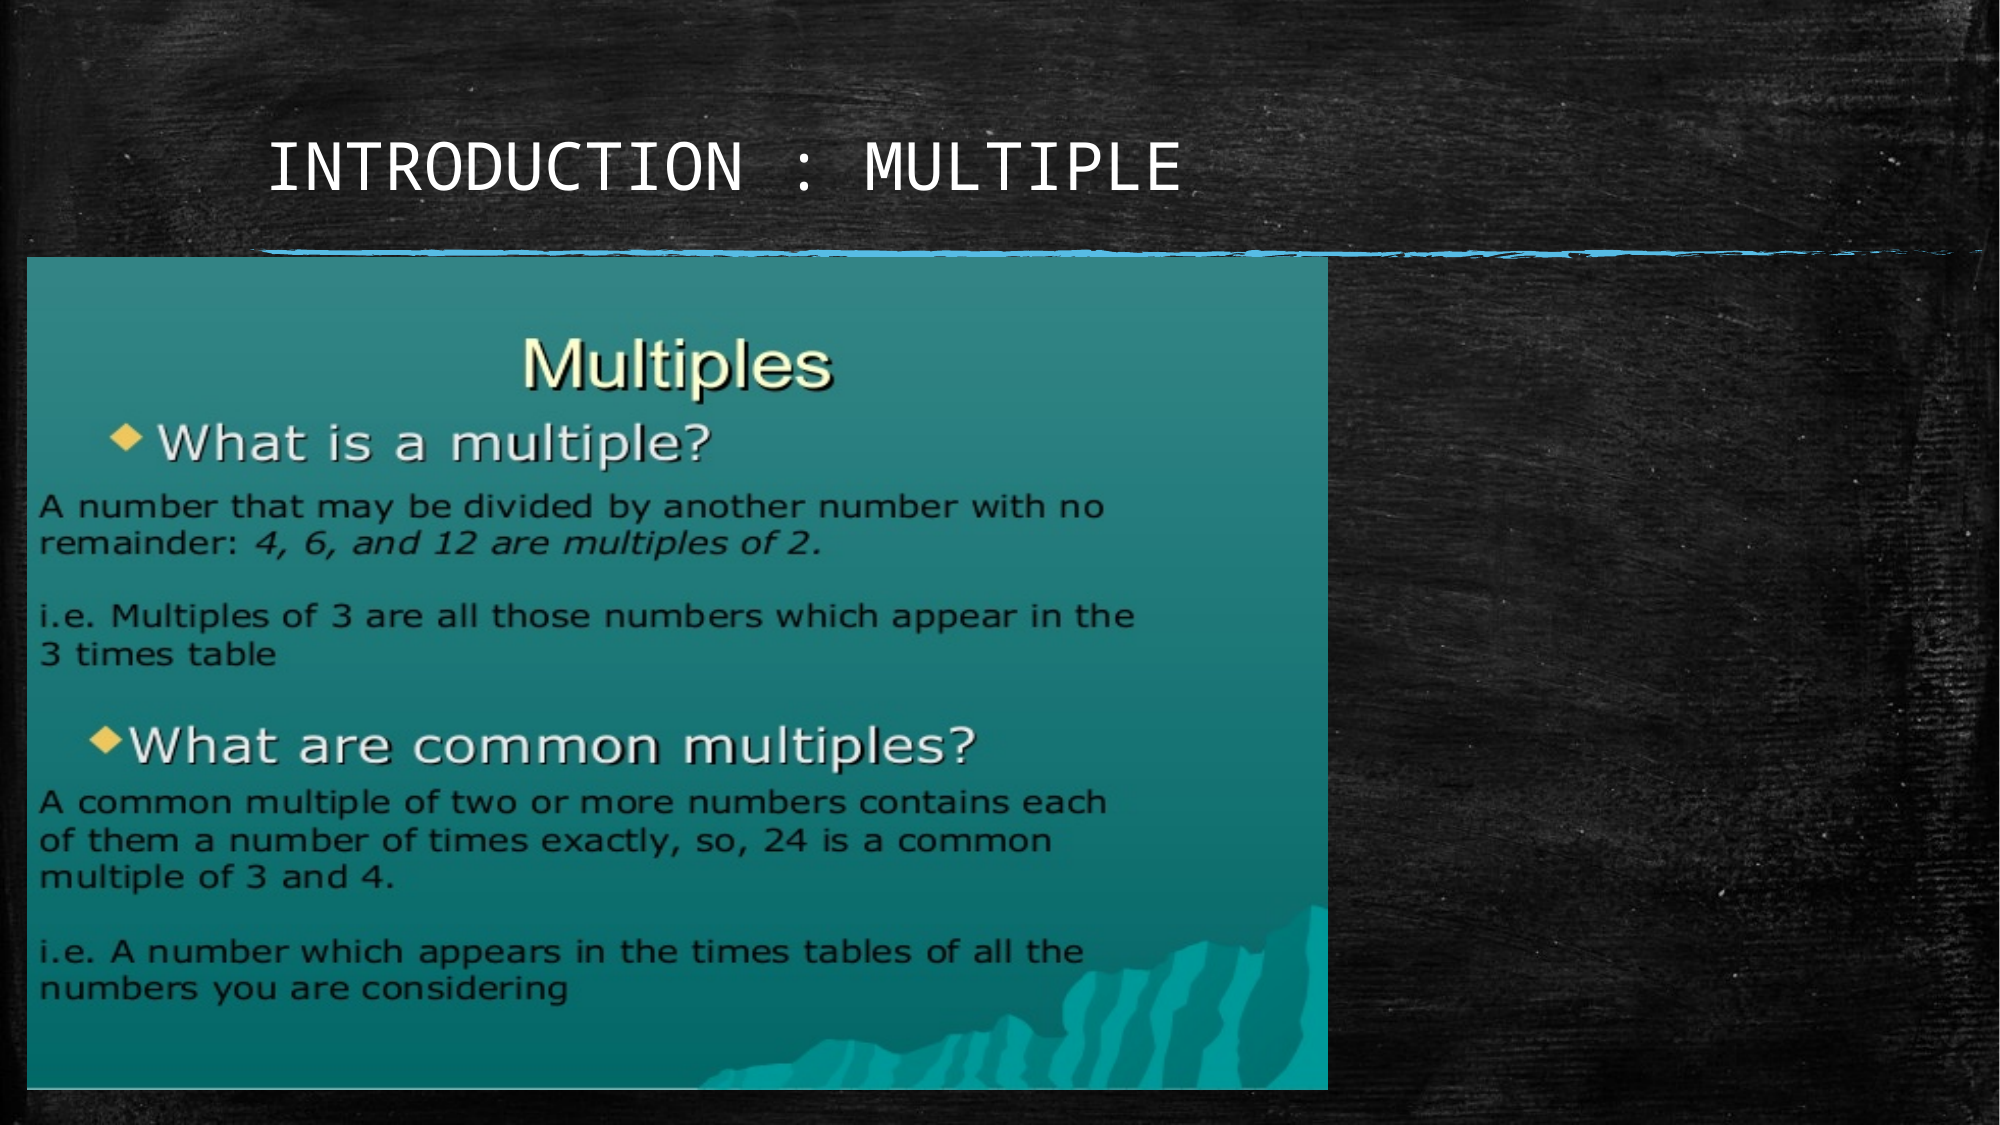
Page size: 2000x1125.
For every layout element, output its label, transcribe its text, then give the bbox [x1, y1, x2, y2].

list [27, 257, 1328, 1090]
title INTRODUCTION : MULTIPLE [249, 45, 1750, 213]
